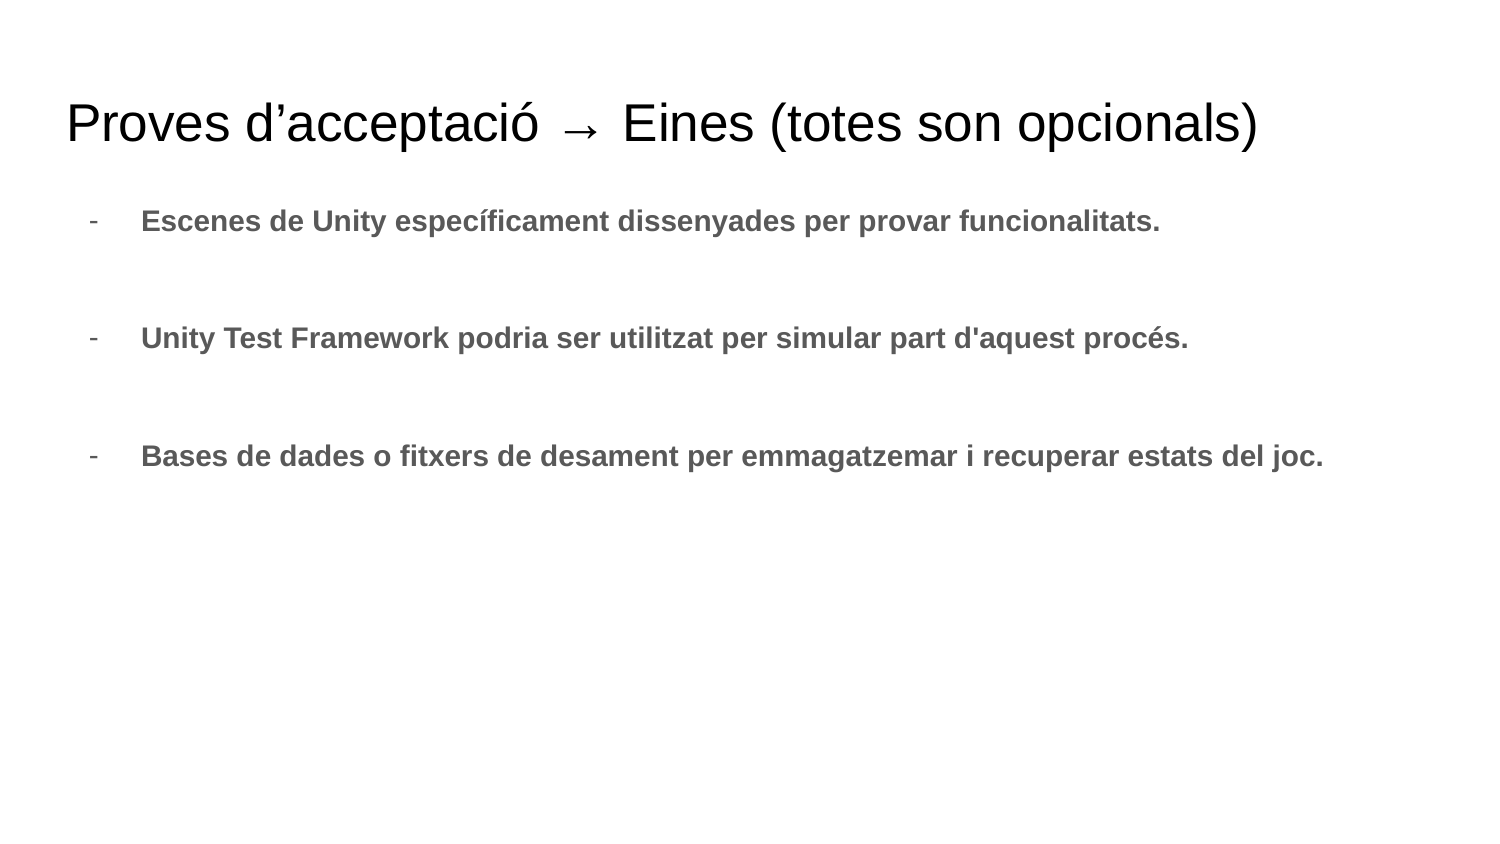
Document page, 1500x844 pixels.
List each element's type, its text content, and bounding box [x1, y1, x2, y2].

list Escenes de Unity específicament dissenyades per provar funcionalitats. Unity Test Framework podria ser utilitzat per simular part d'aquest procés. Bases de dades o fitxers de desament per emmagatzemar i recuperar estats del joc. [51, 189, 1449, 750]
title Proves d’acceptació → Eines (totes son opcionals) [51, 72, 1449, 167]
